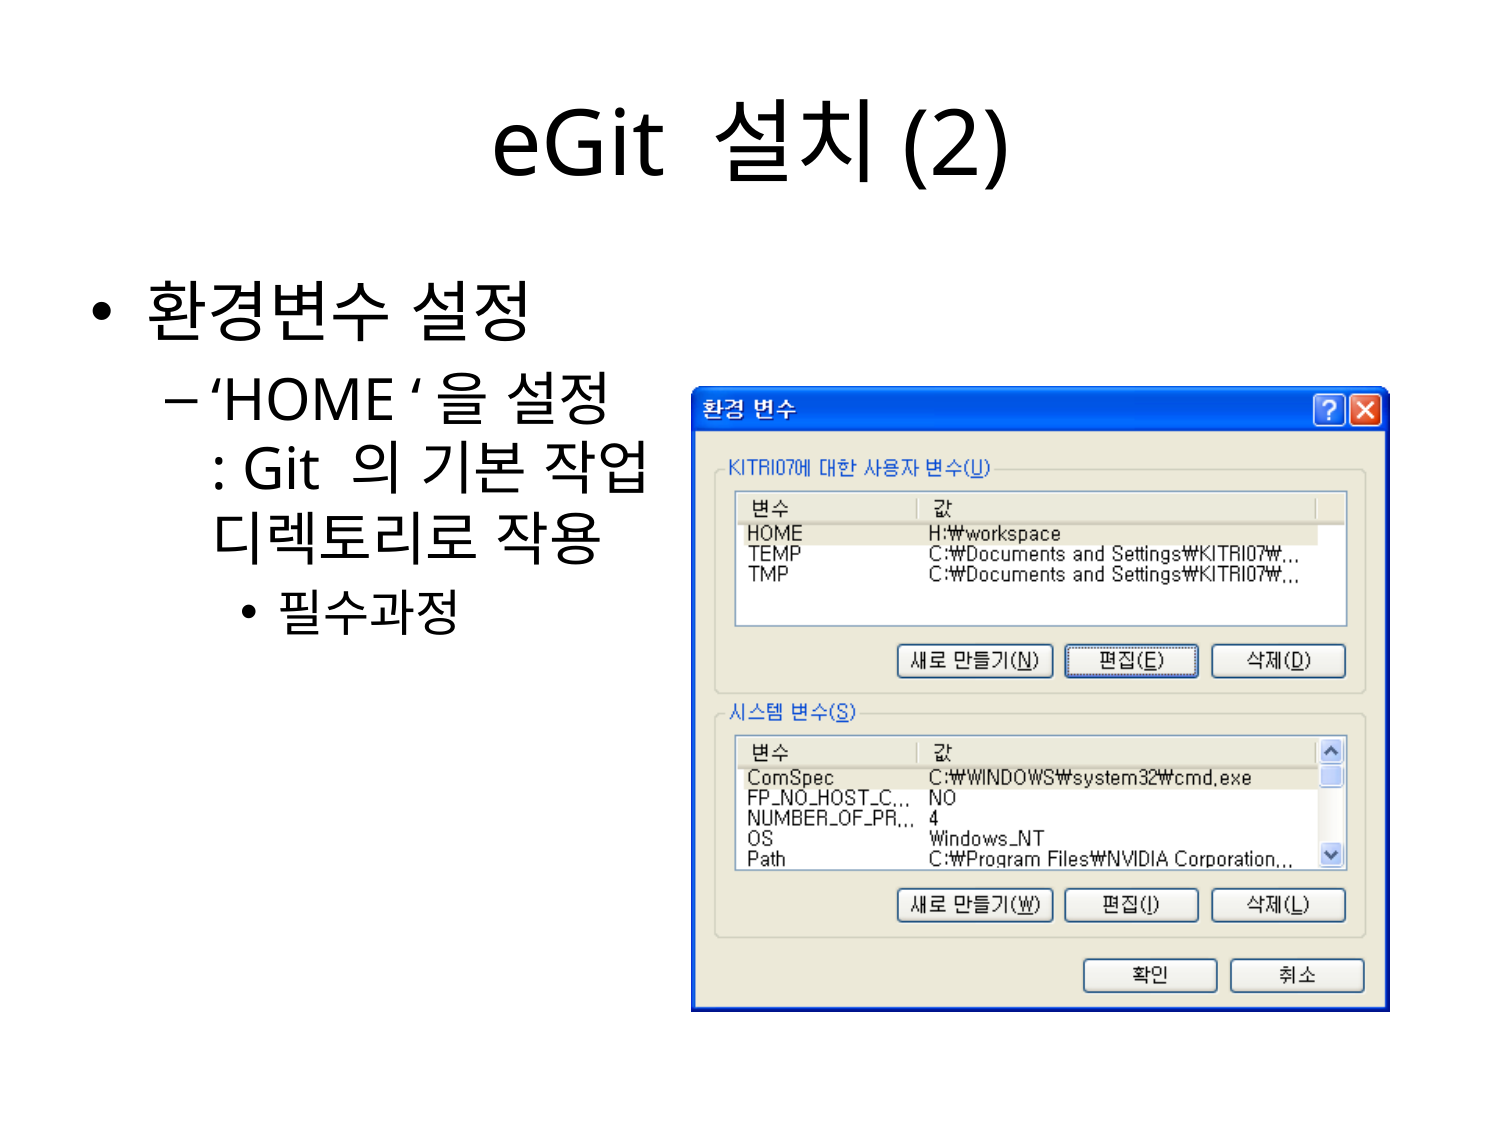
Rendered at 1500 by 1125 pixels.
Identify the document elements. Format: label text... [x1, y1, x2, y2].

title eGit 설치(2) [75, 45, 1425, 233]
list 환경변수 설정 ‘HOME ‘을 설정 : Git 의 기본 작업 디렉토리로 작용 필수과정 [75, 262, 1425, 1005]
picture [691, 386, 1391, 1012]
